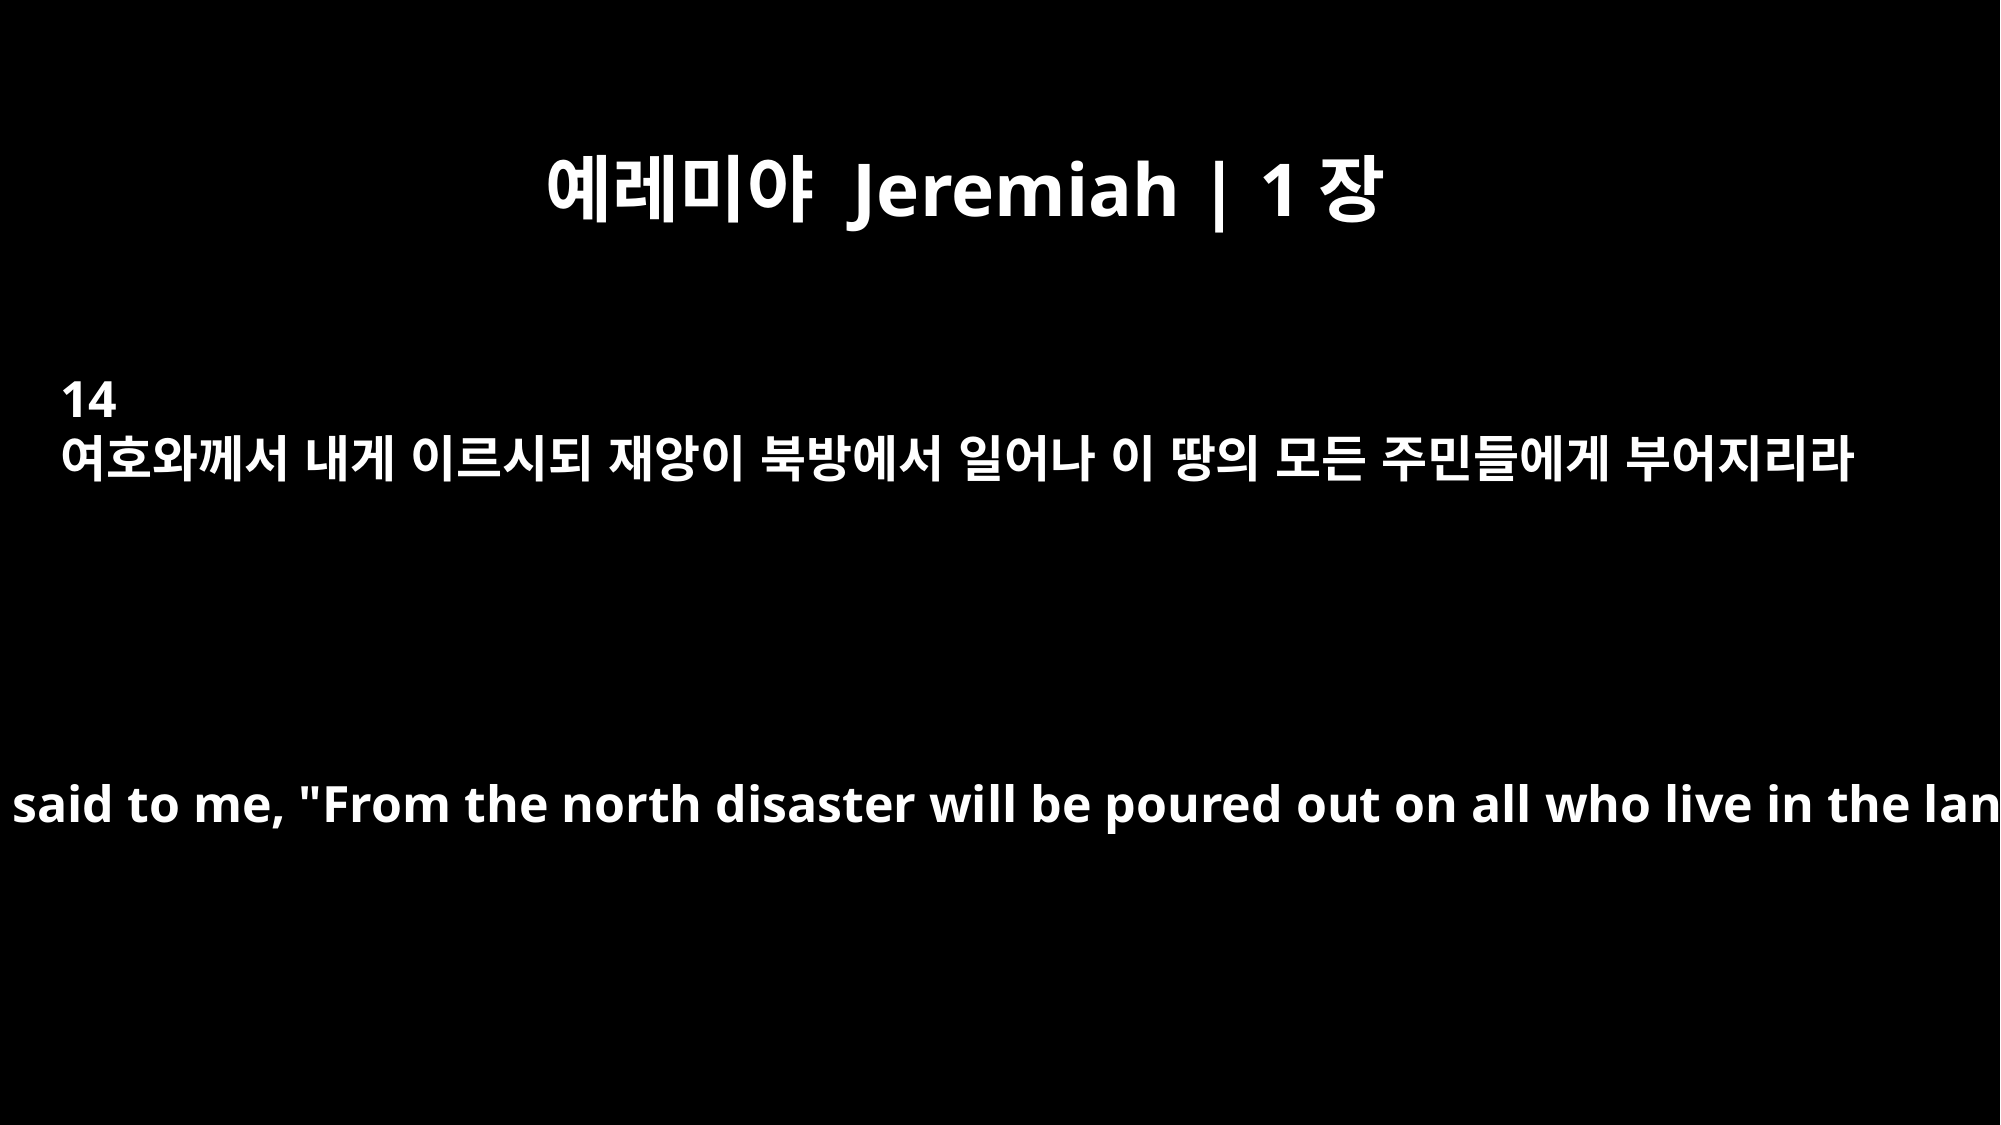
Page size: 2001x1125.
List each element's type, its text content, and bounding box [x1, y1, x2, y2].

text_box 예레미야 Jeremiah | 1장 [530, 136, 1401, 239]
text_box 14 여호와께서 내게 이르시되 재앙이 북방에서 일어나 이 땅의 모든 주민들에게 부어지리라 [45, 359, 1872, 495]
text_box The LORD said to me, "From the north disaster will be poured out on all who live in the land. [0, 764, 2000, 840]
